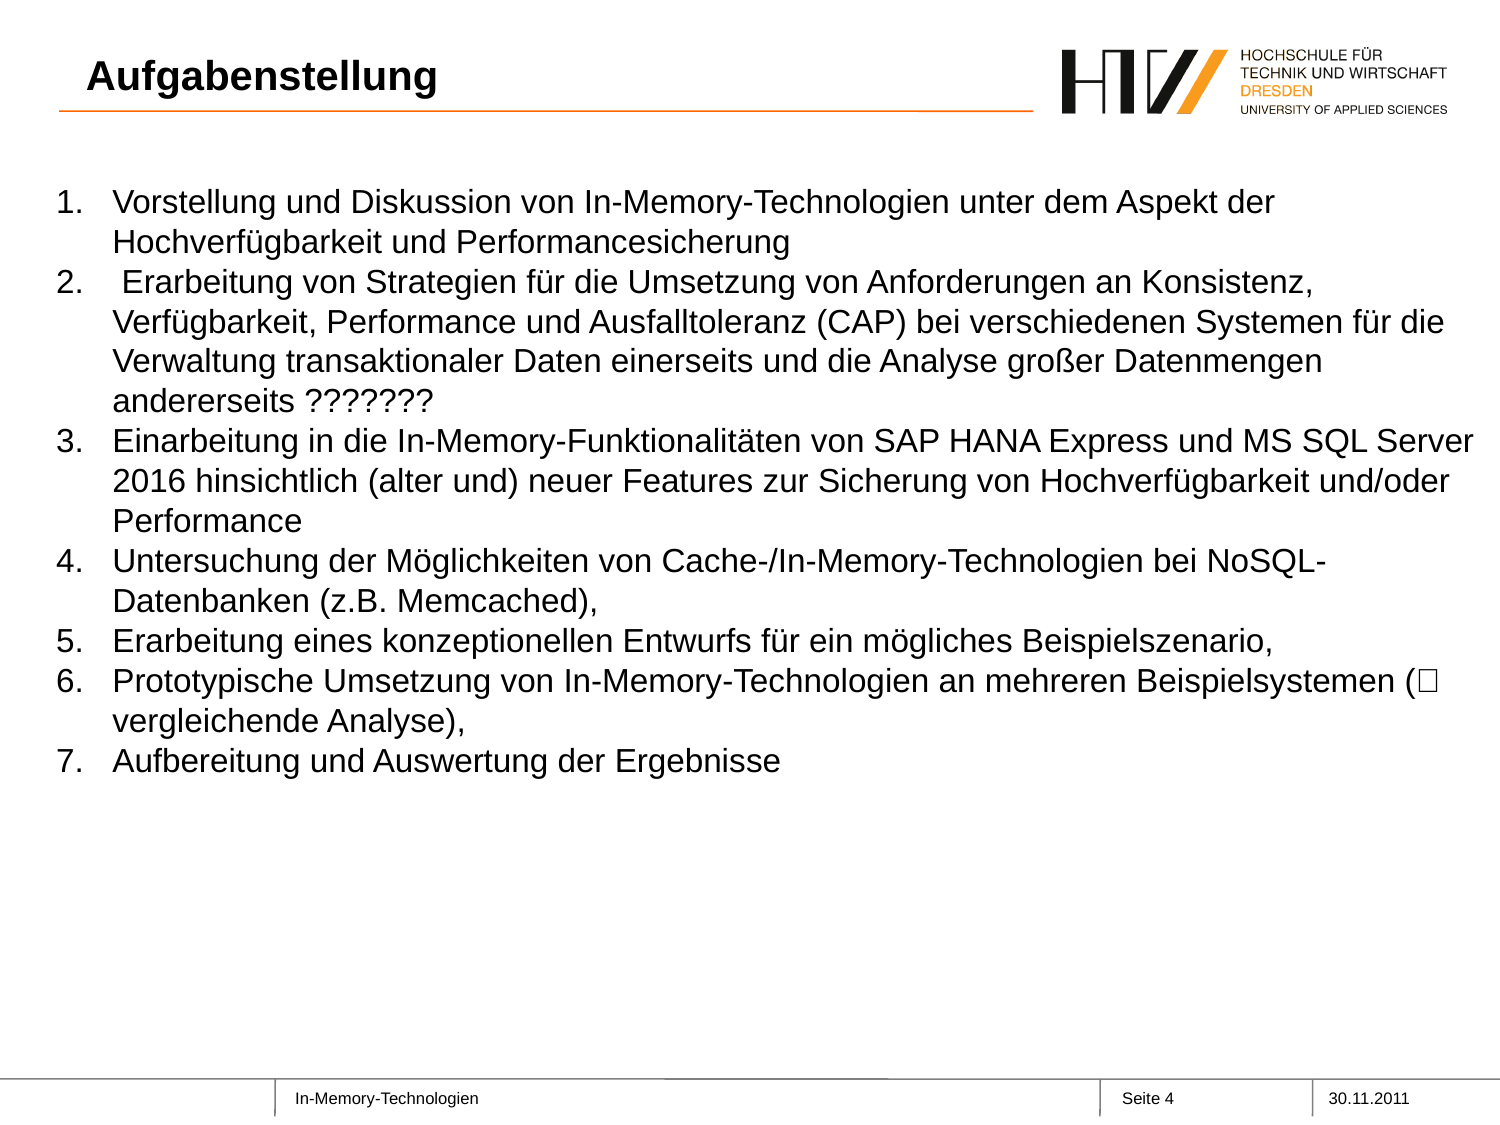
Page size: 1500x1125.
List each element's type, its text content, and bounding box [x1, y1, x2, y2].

text_box Vorstellung und Diskussion von In-Memory-Technologien unter dem Aspekt der Hochverfügbarkeit und Performancesicherung Erarbeitung von Strategien für die Umsetzung von Anforderungen an Konsistenz, Verfügbarkeit, Performance und Ausfalltoleranz (CAP) bei verschiedenen Systemen für die Verwaltung transaktionaler Daten einerseits und die Analyse großer Datenmengen andererseits ??????? Einarbeitung in die In-Memory-Funktionalitäten von SAP HANA Express und MS SQL Server 2016 hinsichtlich (alter und) neuer Features zur Sicherung von Hochverfügbarkeit und/oder Performance Untersuchung der Möglichkeiten von Cache-/In-Memory-Technologien bei NoSQL-Datenbanken (z.B. Memcached), Erarbeitung eines konzeptionellen Entwurfs für ein mögliches Beispielszenario, Prototypische Umsetzung von In-Memory-Technologien an mehreren Beispielsystemen ( vergleichende Analyse), Aufbereitung und Auswertung der Ergebnisse [41, 172, 1500, 787]
title Aufgabenstellung [70, 29, 1040, 117]
picture [1062, 47, 1447, 114]
